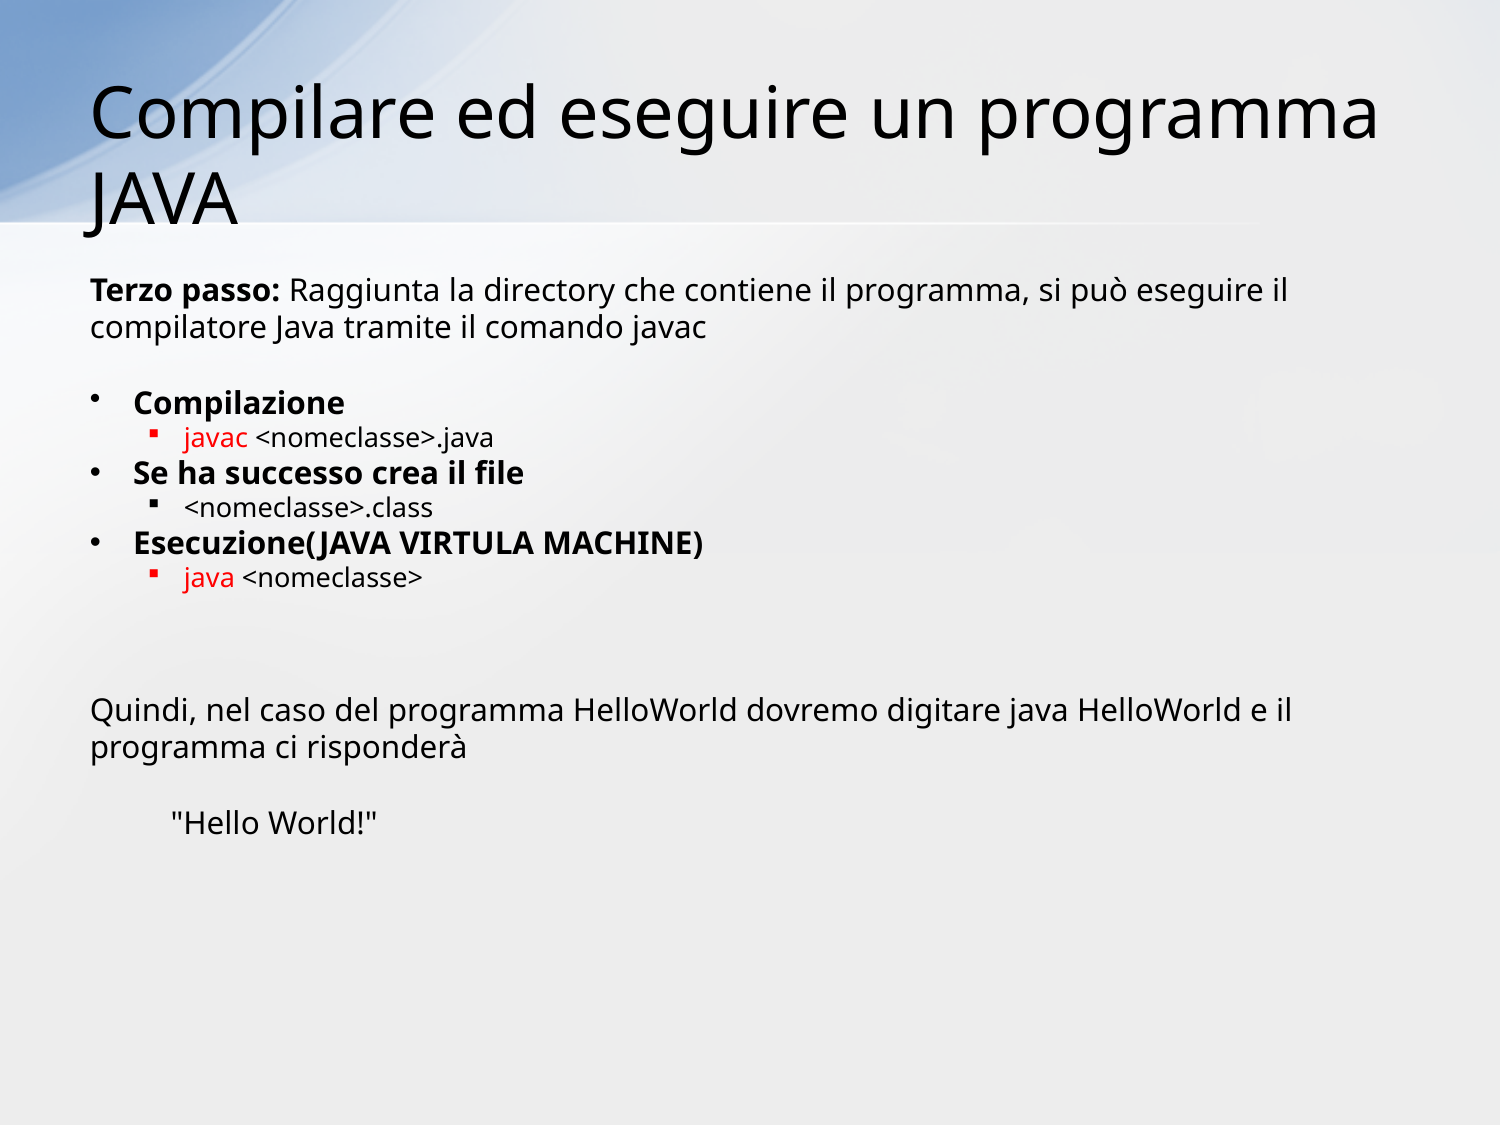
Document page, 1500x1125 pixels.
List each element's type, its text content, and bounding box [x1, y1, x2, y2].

picture [0, 0, 1500, 1125]
title Compilare ed eseguire un programma JAVA [75, 58, 1425, 247]
list Terzo passo: Raggiunta la directory che contiene il programma, si può eseguire il compilatore Java tramite il comando javac Compilazione javac <nomeclasse>.java Se ha successo crea il file <nomeclasse>.class Esecuzione(JAVA VIRTULA MACHINE) java <nomeclasse> Quindi, nel caso del programma HelloWorld dovremo digitare java HelloWorld e il programma ci risponderà "Hello World!" [75, 262, 1425, 1005]
